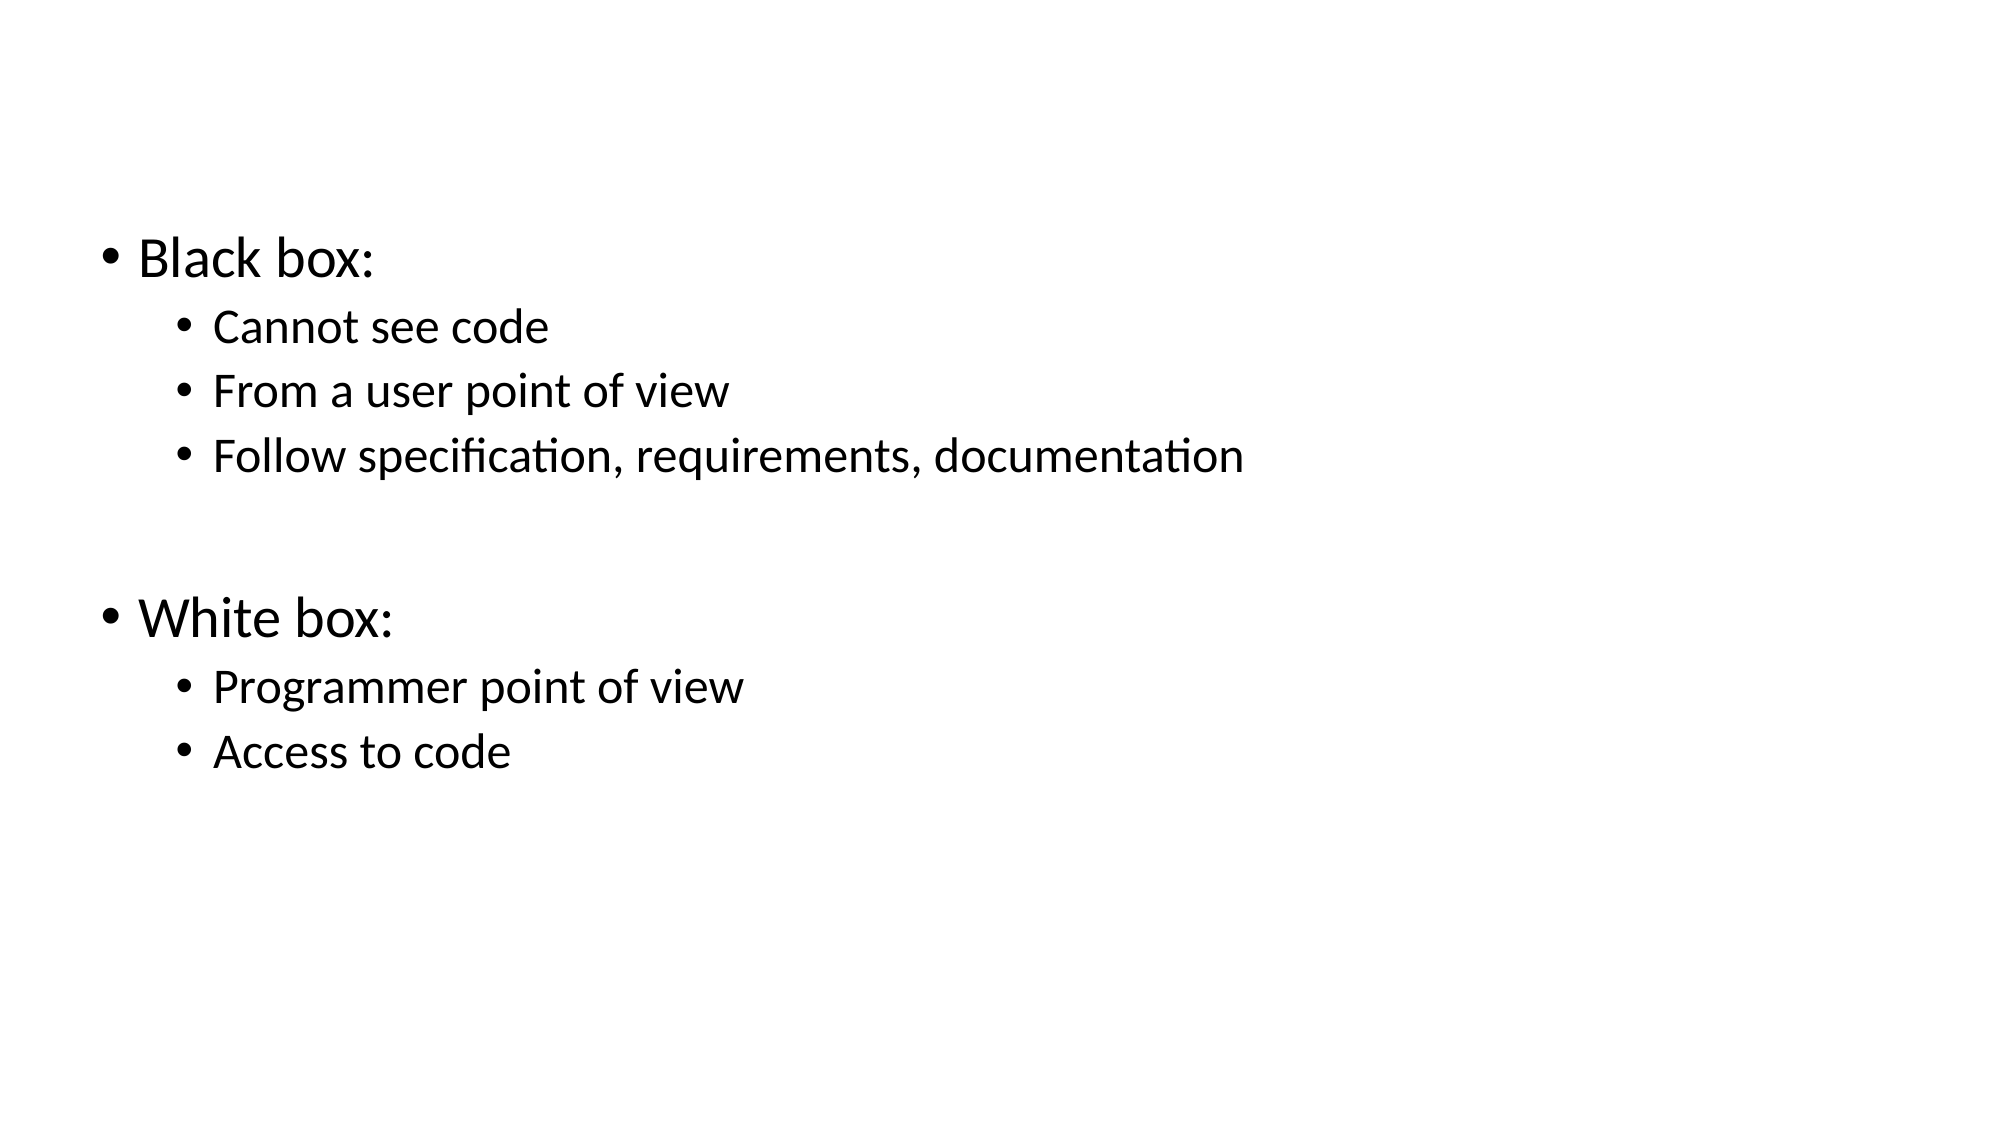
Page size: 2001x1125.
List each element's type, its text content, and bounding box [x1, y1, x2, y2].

list Black box: Cannot see code From a user point of view Follow specification, requirements, documentation White box: Programmer point of view Access to code [85, 219, 2000, 1034]
